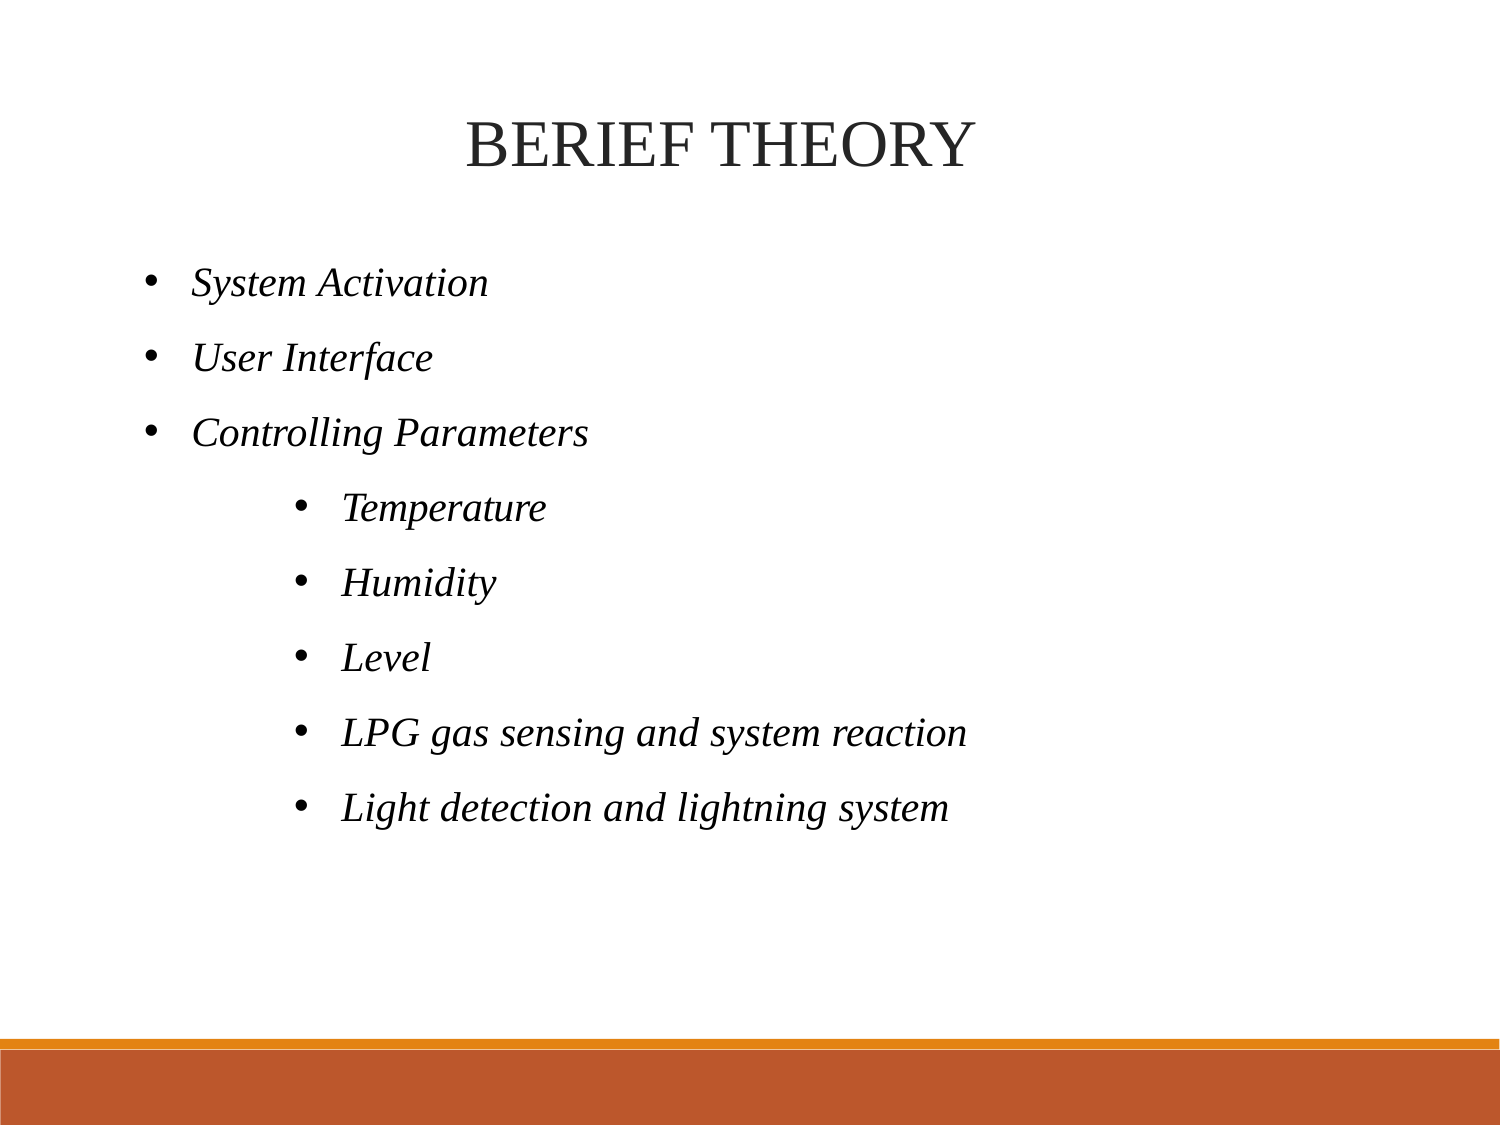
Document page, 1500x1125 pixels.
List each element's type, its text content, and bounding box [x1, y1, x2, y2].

list System Activation User Interface Controlling Parameters Temperature Humidity Level LPG gas sensing and system reaction Light detection and lightning system [142, 254, 1358, 887]
title BERIEF THEORY [465, 99, 1035, 188]
